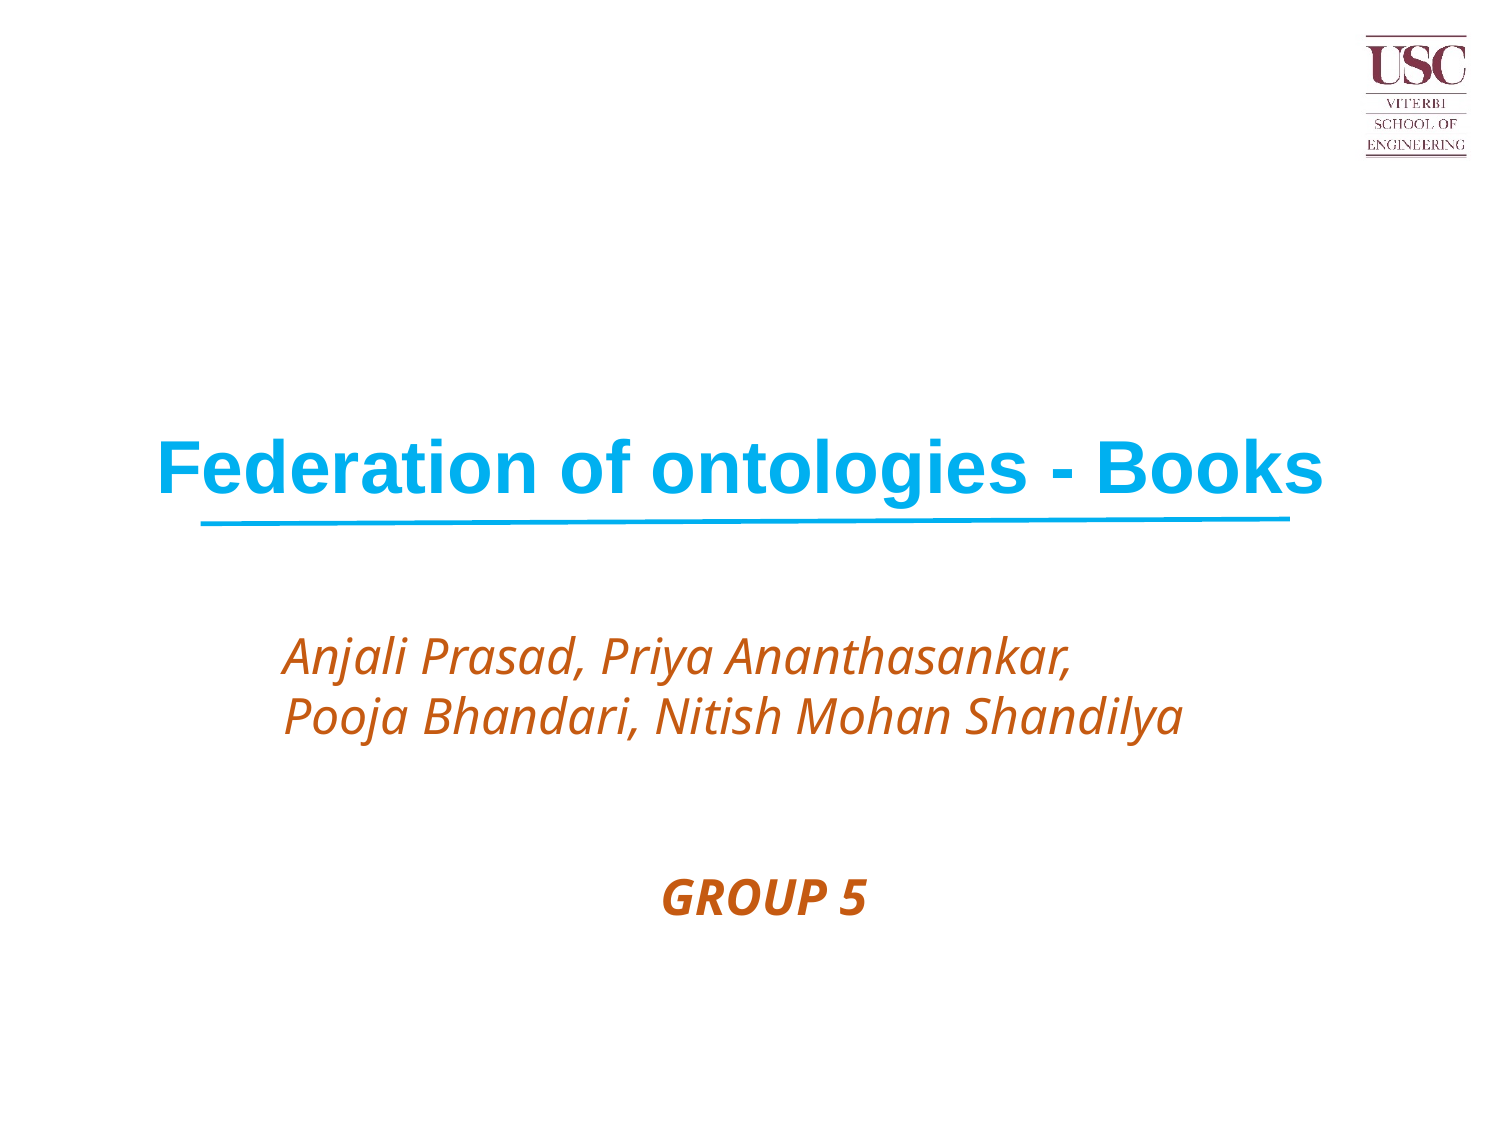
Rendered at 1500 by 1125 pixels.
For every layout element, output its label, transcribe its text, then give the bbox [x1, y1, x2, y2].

text_box Federation of ontologies - Books [144, 393, 1483, 534]
picture [1332, 0, 1500, 191]
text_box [200, 519, 1290, 524]
text_box GROUP 5 [290, 825, 1238, 966]
text_box Anjali Prasad, Priya Ananthasankar, Pooja Bhandari, Nitish Mohan Shandilya [271, 614, 1219, 755]
